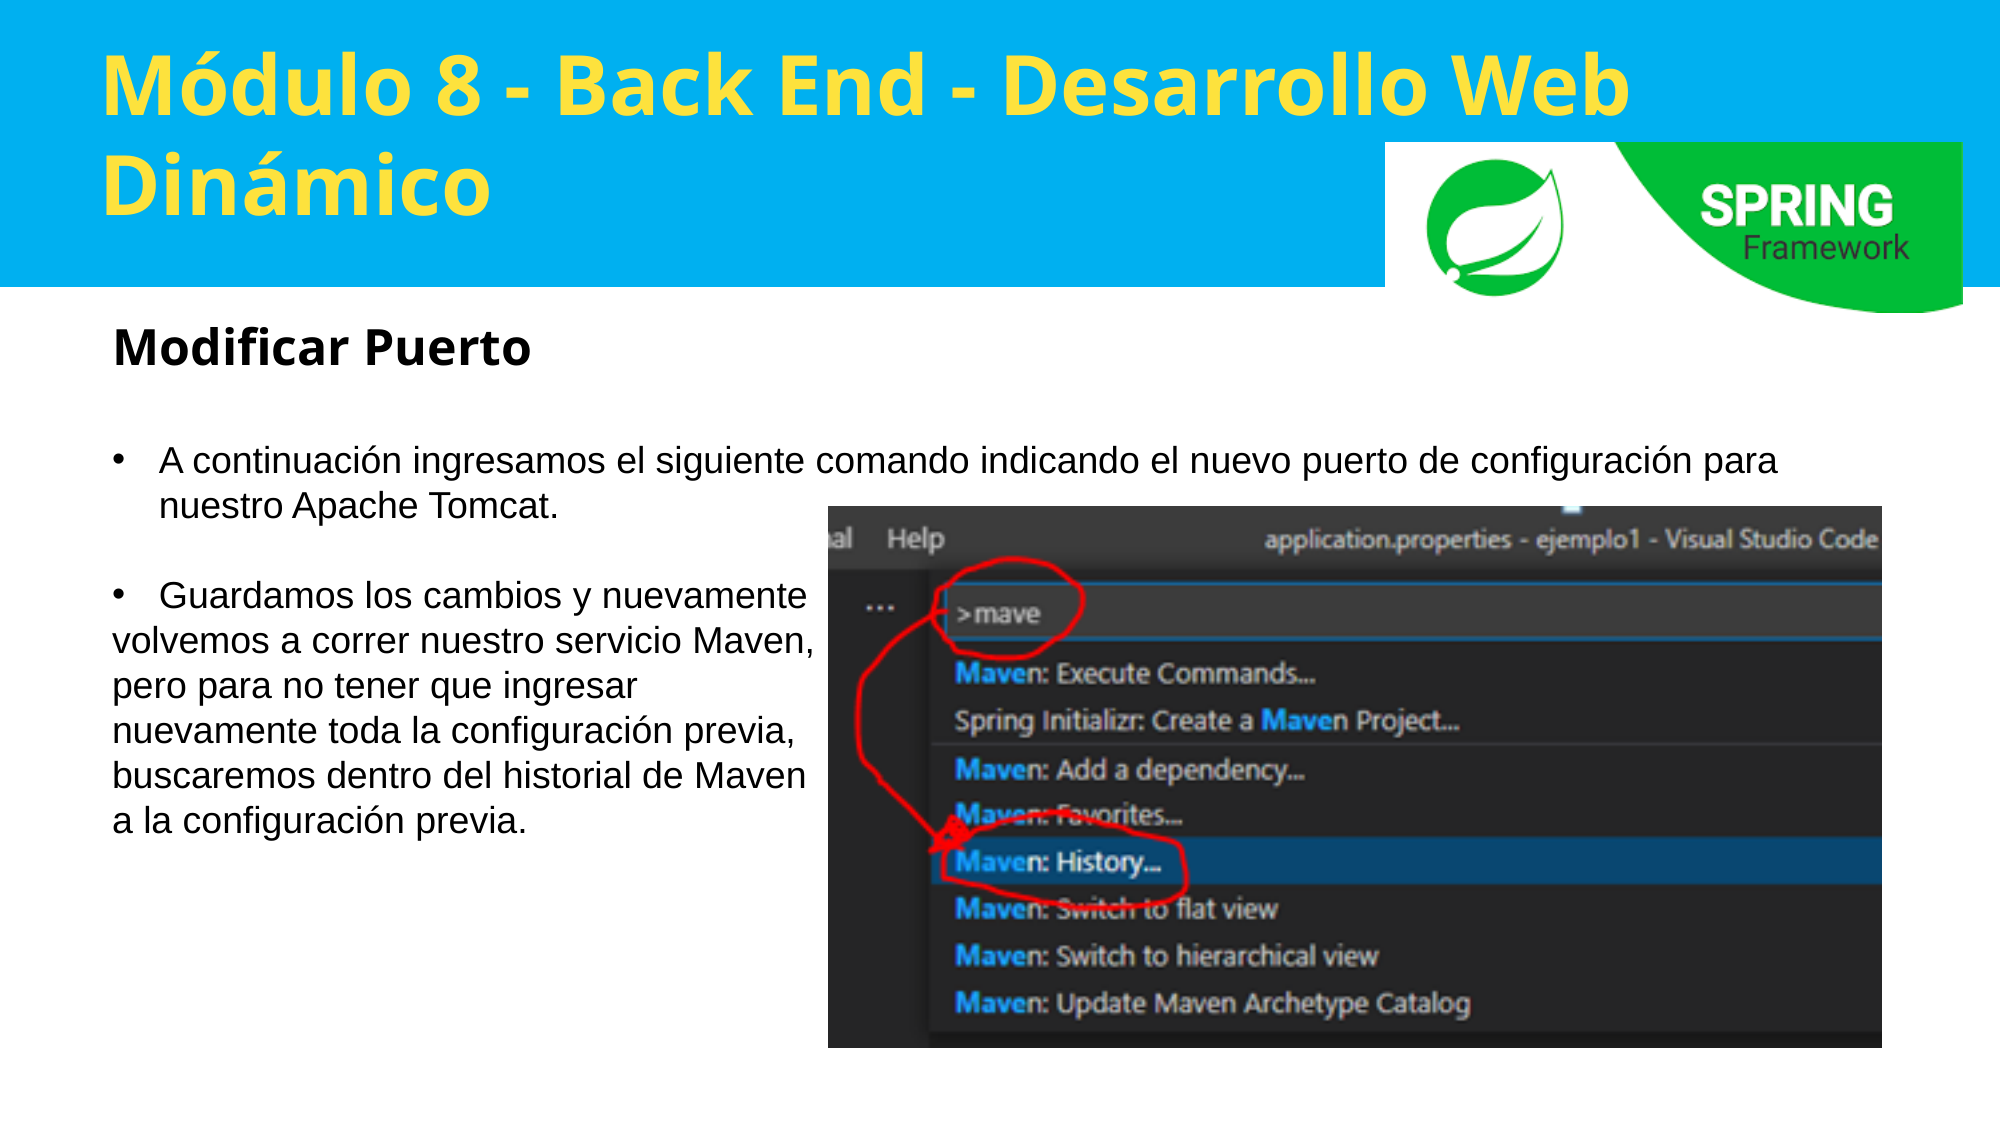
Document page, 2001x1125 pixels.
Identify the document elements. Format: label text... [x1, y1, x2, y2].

text_box Módulo 8 - Back End - Desarrollo Web Dinámico [92, 24, 1901, 222]
picture [827, 506, 1882, 1049]
text_box [0, 0, 2000, 287]
text_box Modificar Puerto A continuación ingresamos el siguiente comando indicando el nuevo puerto de configuración para nuestro Apache Tomcat. Guardamos los cambios y nuevamente volvemos a correr nuestro servicio Maven, pero para no tener que ingresar nuevamente toda la configuración previa, buscaremos dentro del historial de Maven a la configuración previa. [92, 312, 1919, 844]
picture [1384, 143, 1963, 313]
